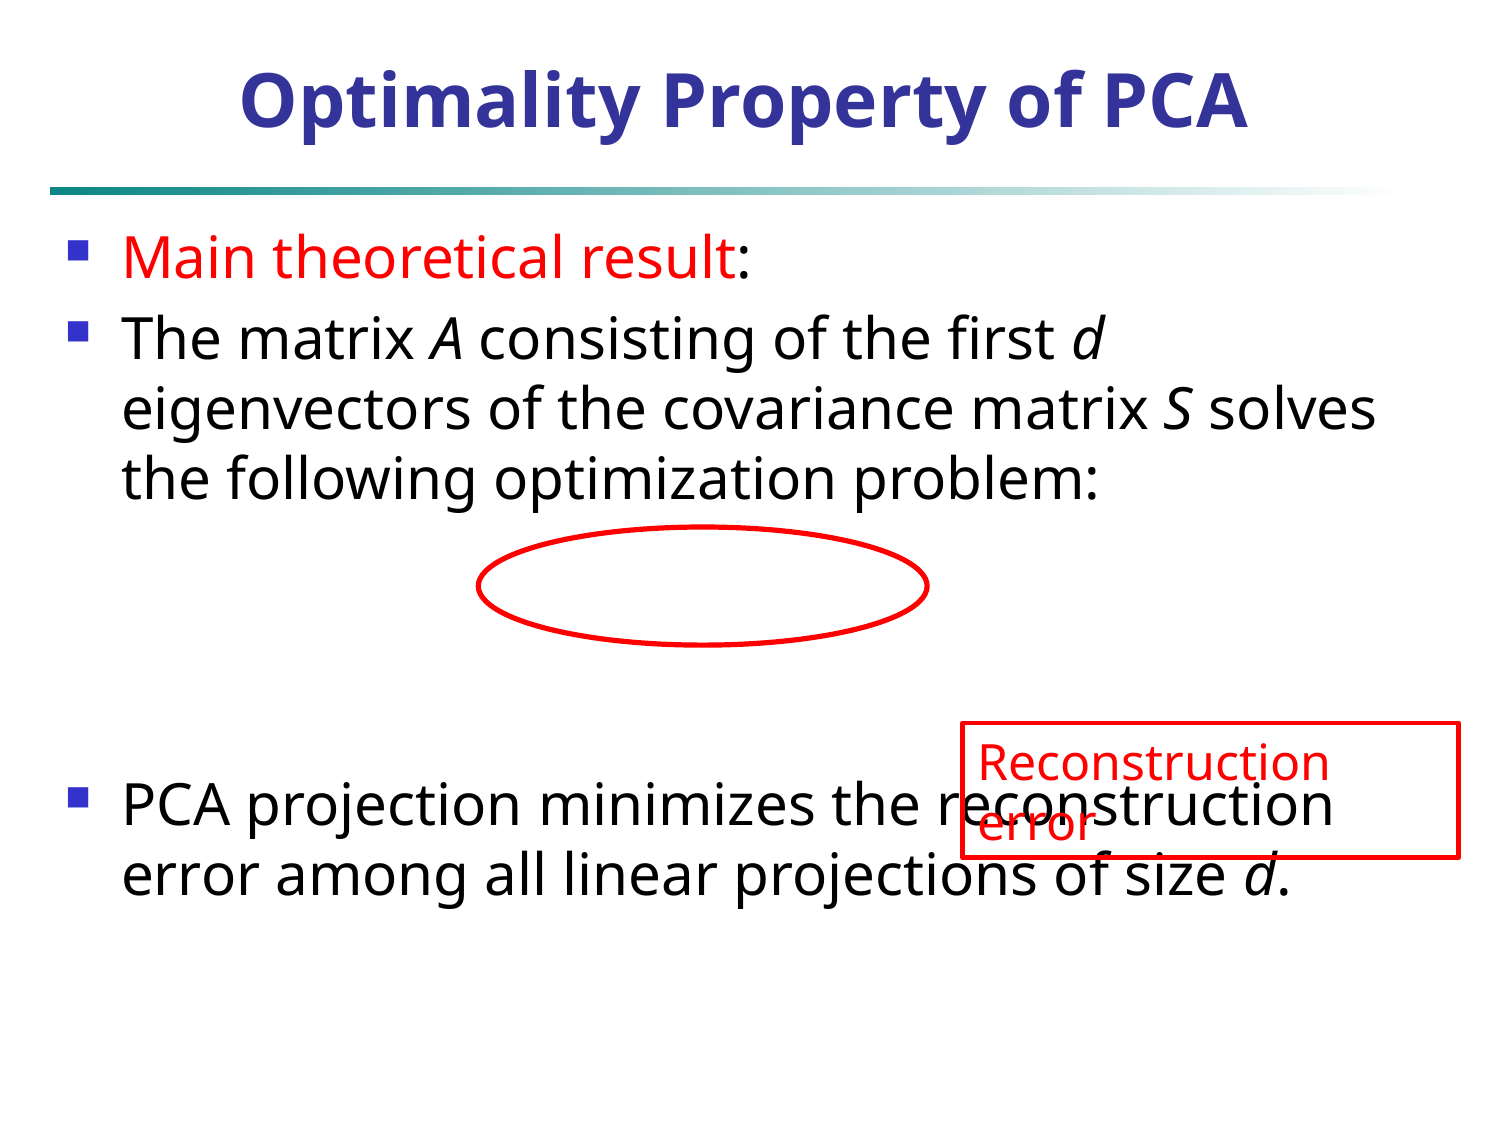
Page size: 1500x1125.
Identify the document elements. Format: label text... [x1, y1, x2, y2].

title Optimality Property of PCA [24, 50, 1463, 150]
text_box Reconstruction error [962, 722, 1459, 858]
text_box [476, 524, 930, 648]
